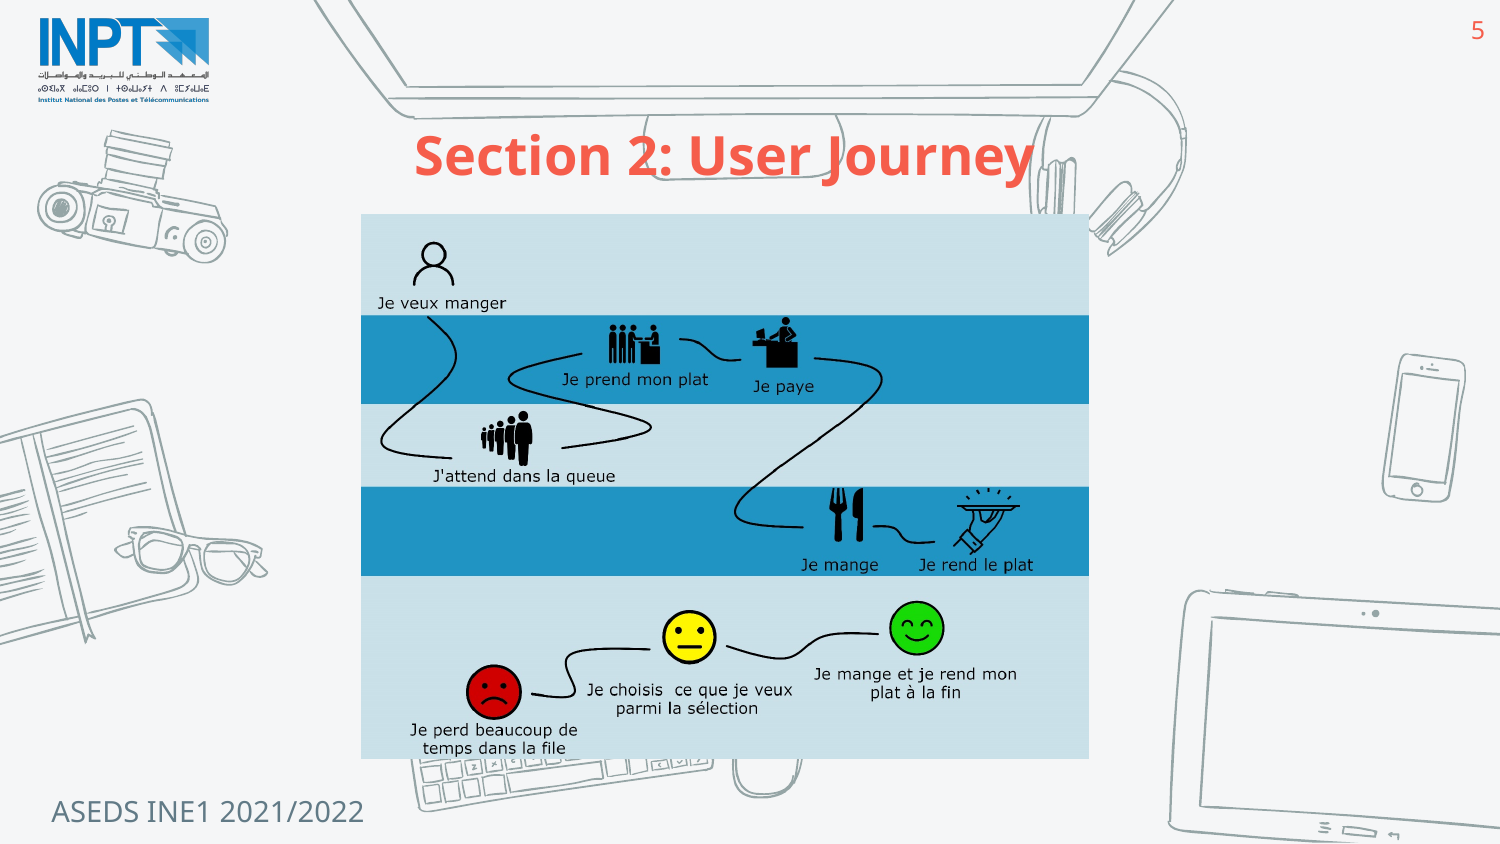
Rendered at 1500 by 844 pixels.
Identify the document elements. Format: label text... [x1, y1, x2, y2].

picture [361, 213, 1089, 760]
picture [37, 17, 209, 103]
text_box Section 2: User Journey [275, 113, 1175, 194]
slide_number 5 [1435, 0, 1500, 53]
text_box ASEDS INE1 2021/2022 [0, 778, 457, 844]
